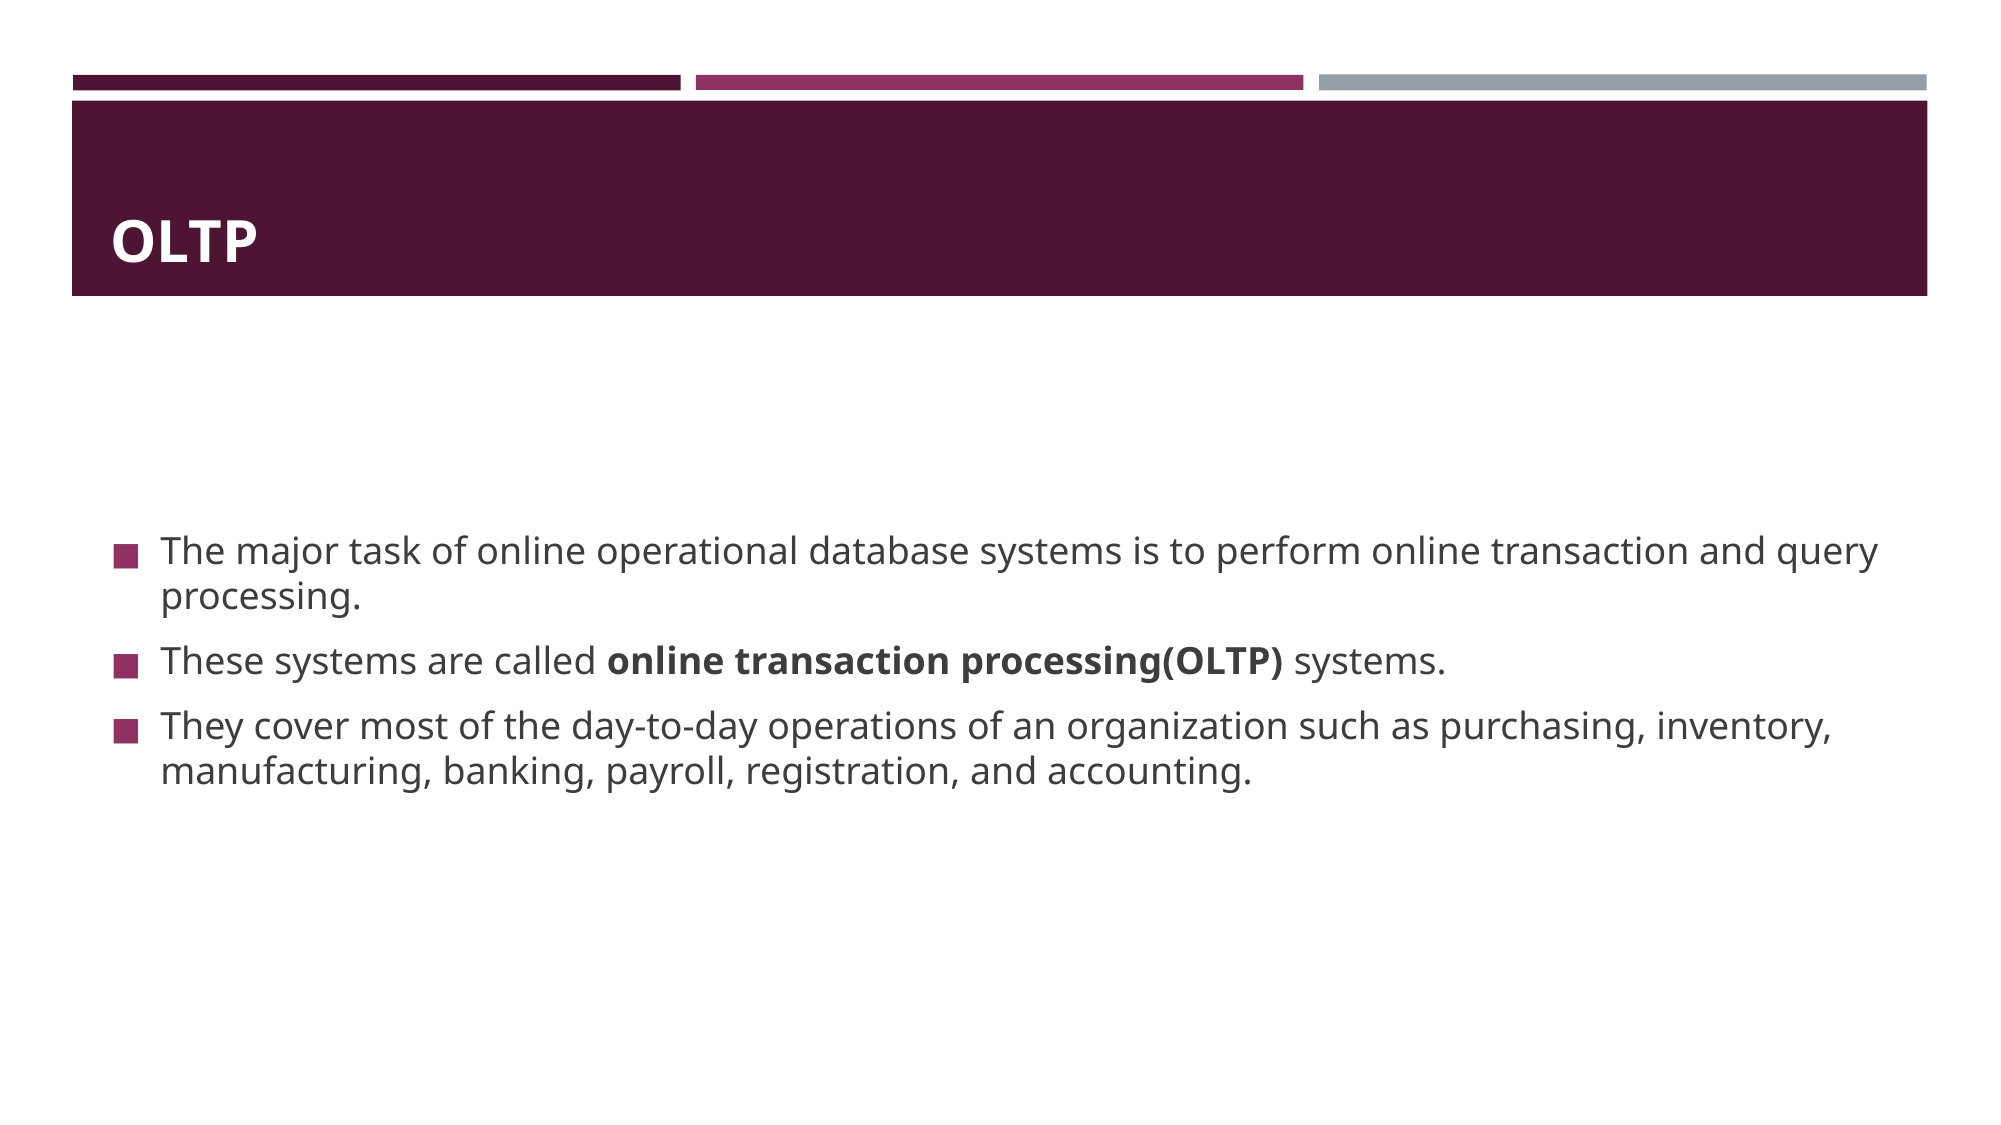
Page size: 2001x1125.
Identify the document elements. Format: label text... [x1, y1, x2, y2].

list The major task of online operational database systems is to perform online transaction and query processing. These systems are called online transaction processing(OLTP) systems. They cover most of the day-to-day operations of an organization such as purchasing, inventory, manufacturing, banking, payroll, registration, and accounting. [95, 357, 1905, 962]
title OLTP [95, 115, 1905, 282]
